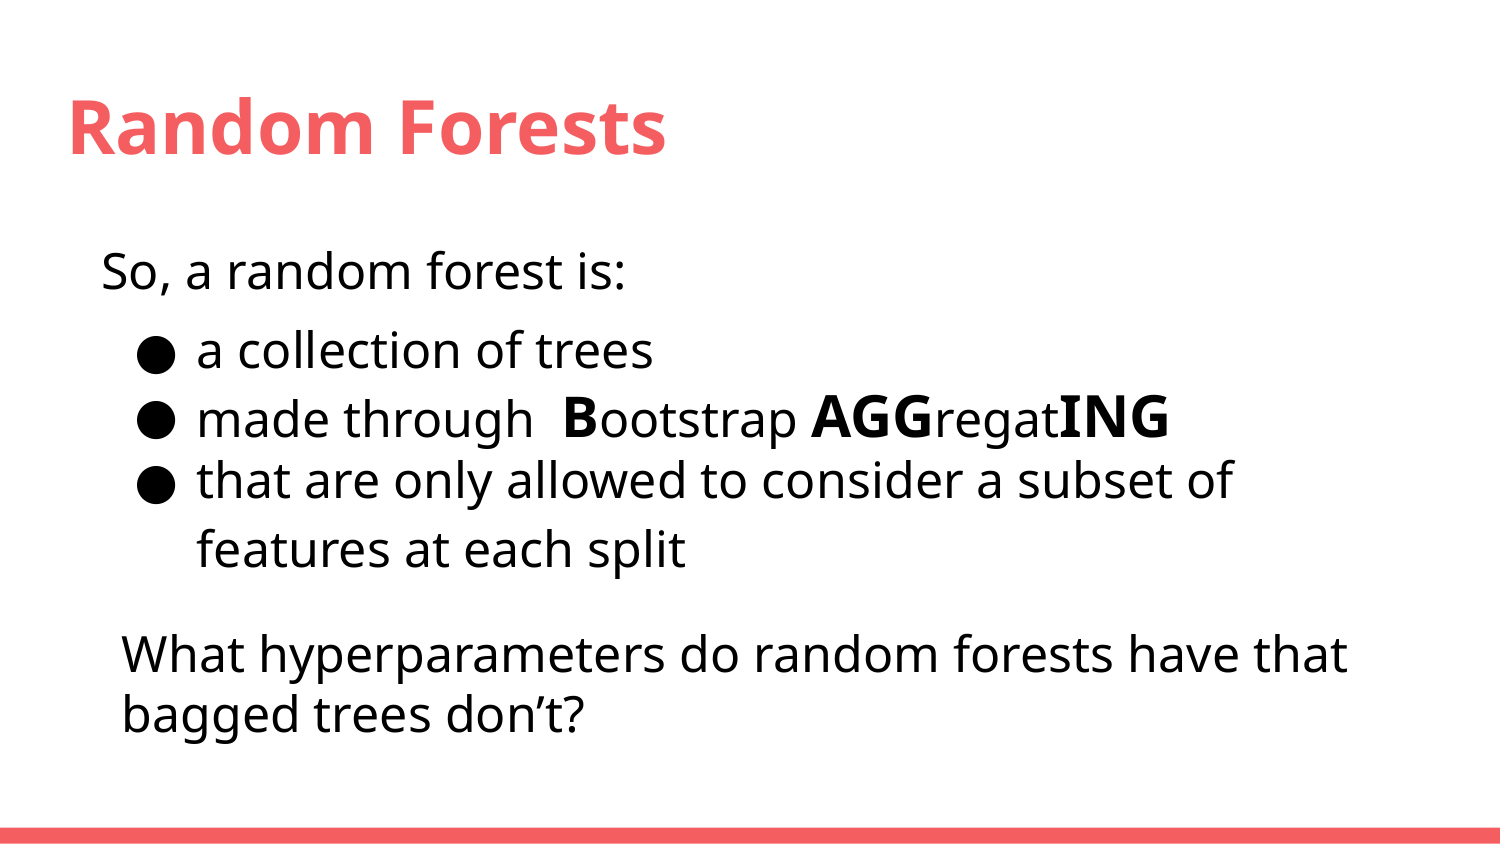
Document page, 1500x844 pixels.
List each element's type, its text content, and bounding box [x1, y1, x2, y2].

text_box So, a random forest is: [86, 224, 1429, 285]
text_box a collection of trees made through Bootstrap AGGregatING that are only allowed to consider a subset of features at each split [106, 303, 1449, 365]
title Random Forests [51, 64, 1449, 167]
text_box What hyperparameters do random forests have that bagged trees don’t? [106, 607, 1449, 669]
